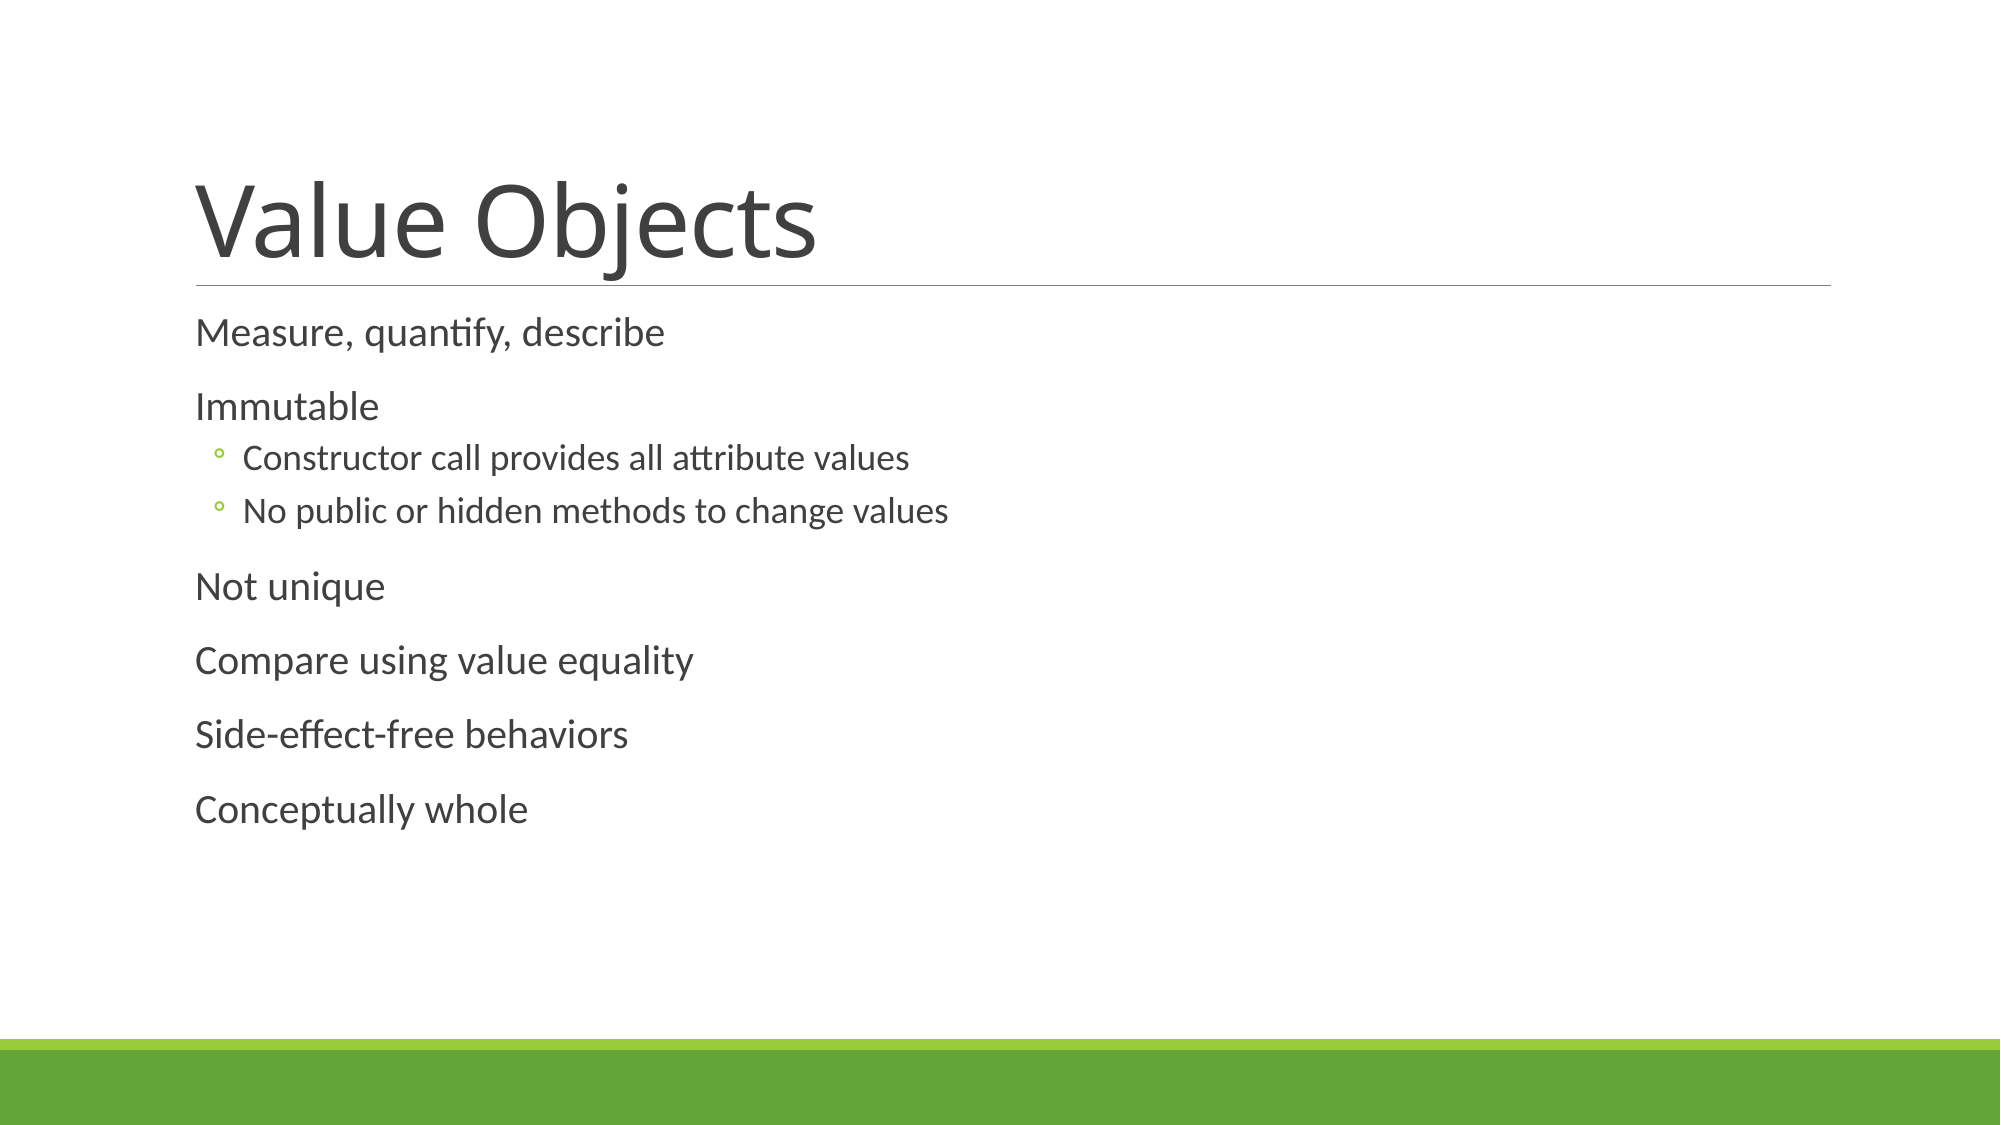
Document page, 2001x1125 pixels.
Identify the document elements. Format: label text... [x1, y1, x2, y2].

list Measure, quantify, describe Immutable Constructor call provides all attribute values No public or hidden methods to change values Not unique Compare using value equality Side-effect-free behaviors Conceptually whole [180, 302, 1830, 963]
title Value Objects [180, 47, 1830, 285]
